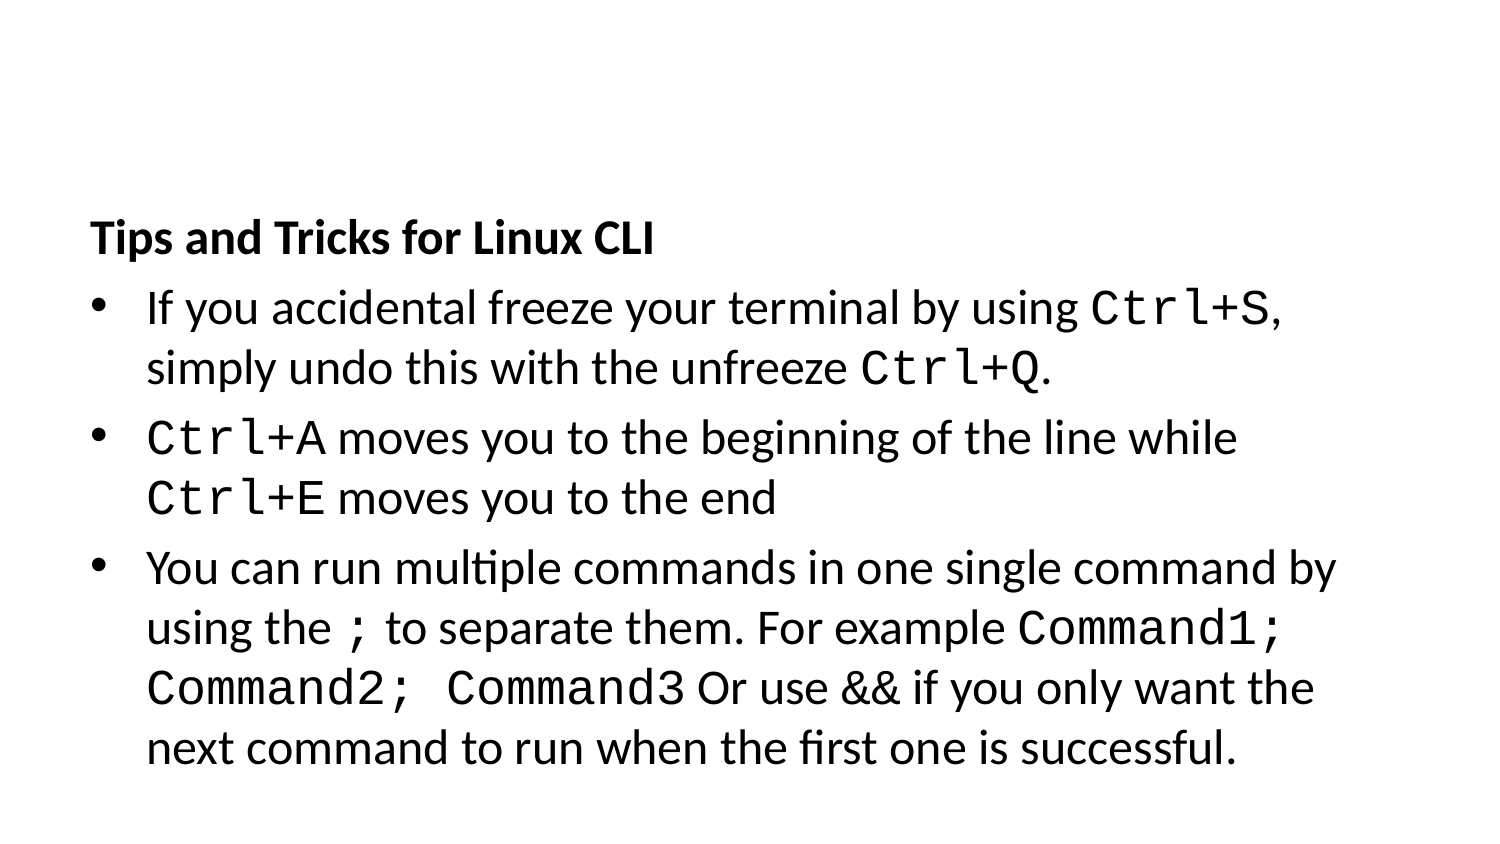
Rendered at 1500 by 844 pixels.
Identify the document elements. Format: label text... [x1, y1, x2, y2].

list Tips and Tricks for Linux CLI If you accidental freeze your terminal by using Ctrl+S, simply undo this with the unfreeze Ctrl+Q. Ctrl+A moves you to the beginning of the line while Ctrl+E moves you to the end You can run multiple commands in one single command by using the ; to separate them. For example Command1; Command2; Command3 Or use && if you only want the next command to run when the first one is successful. [75, 196, 1425, 754]
